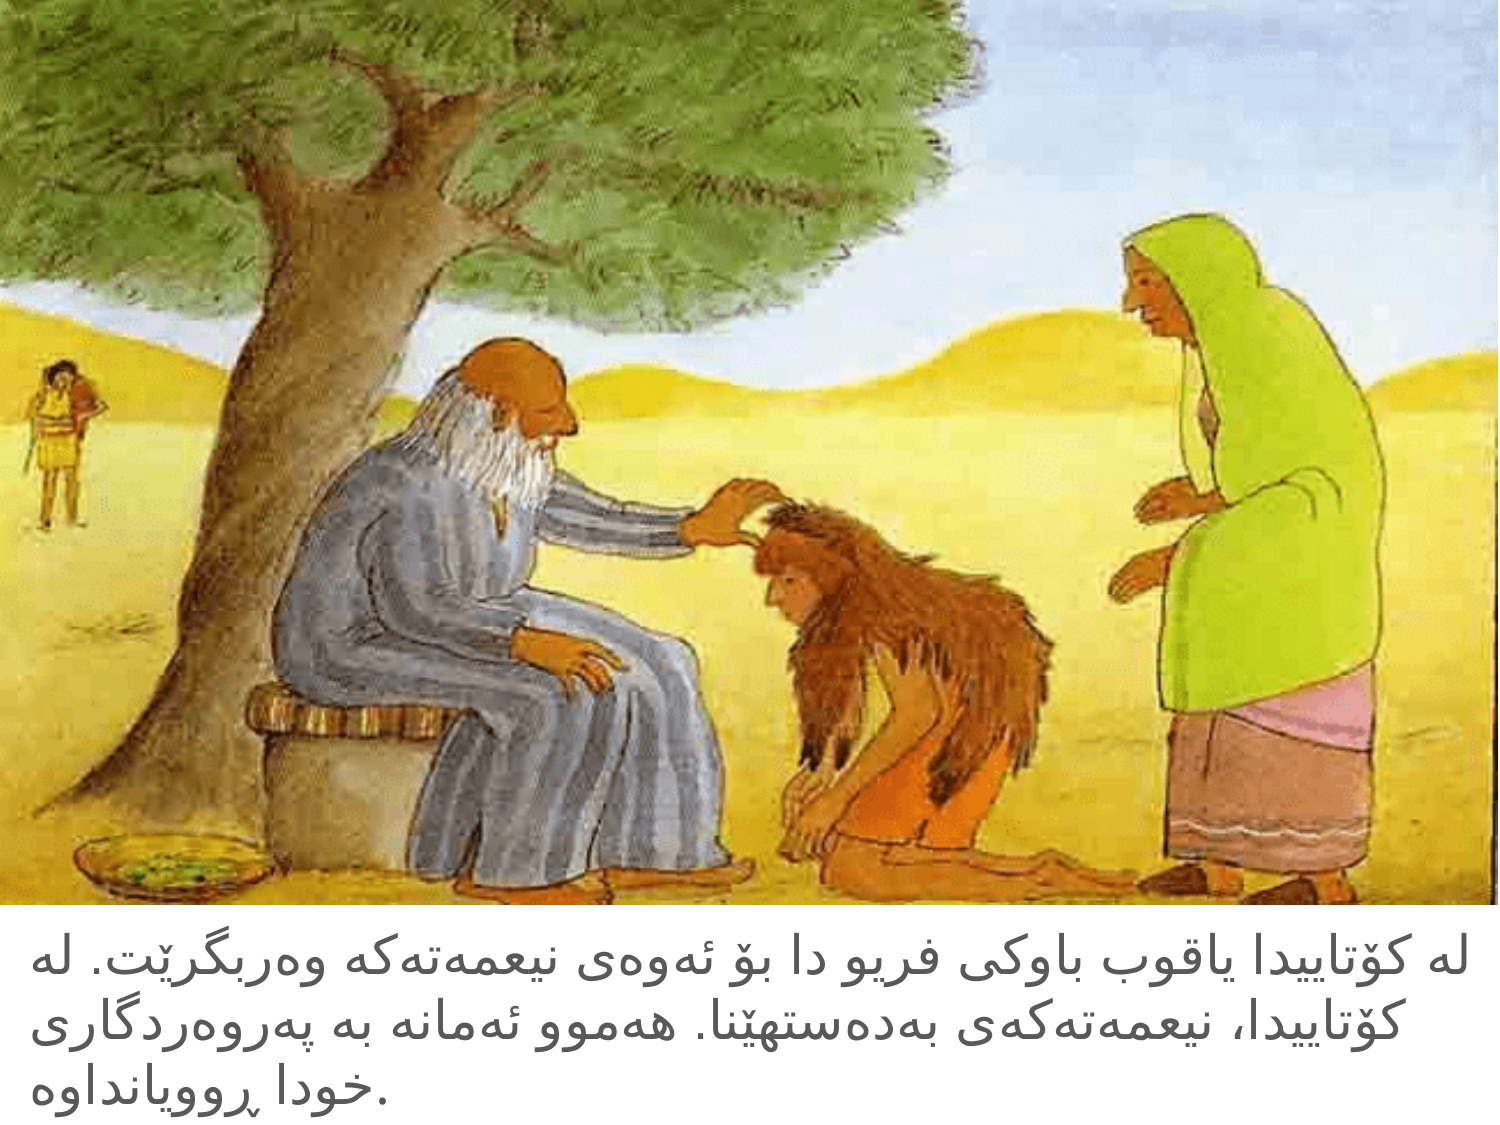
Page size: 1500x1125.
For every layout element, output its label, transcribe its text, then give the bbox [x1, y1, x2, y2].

text_box لە کۆتاییدا یاقوب باوکی فریو دا بۆ ئەوەی نیعمەتەکە وەربگرێت. لە کۆتاییدا، نیعمەتەکەی بەدەستهێنا. هەموو ئەمانە بە پەروەردگاری خودا ڕوویانداوە. [14, 912, 1500, 1123]
picture [0, 0, 1498, 906]
